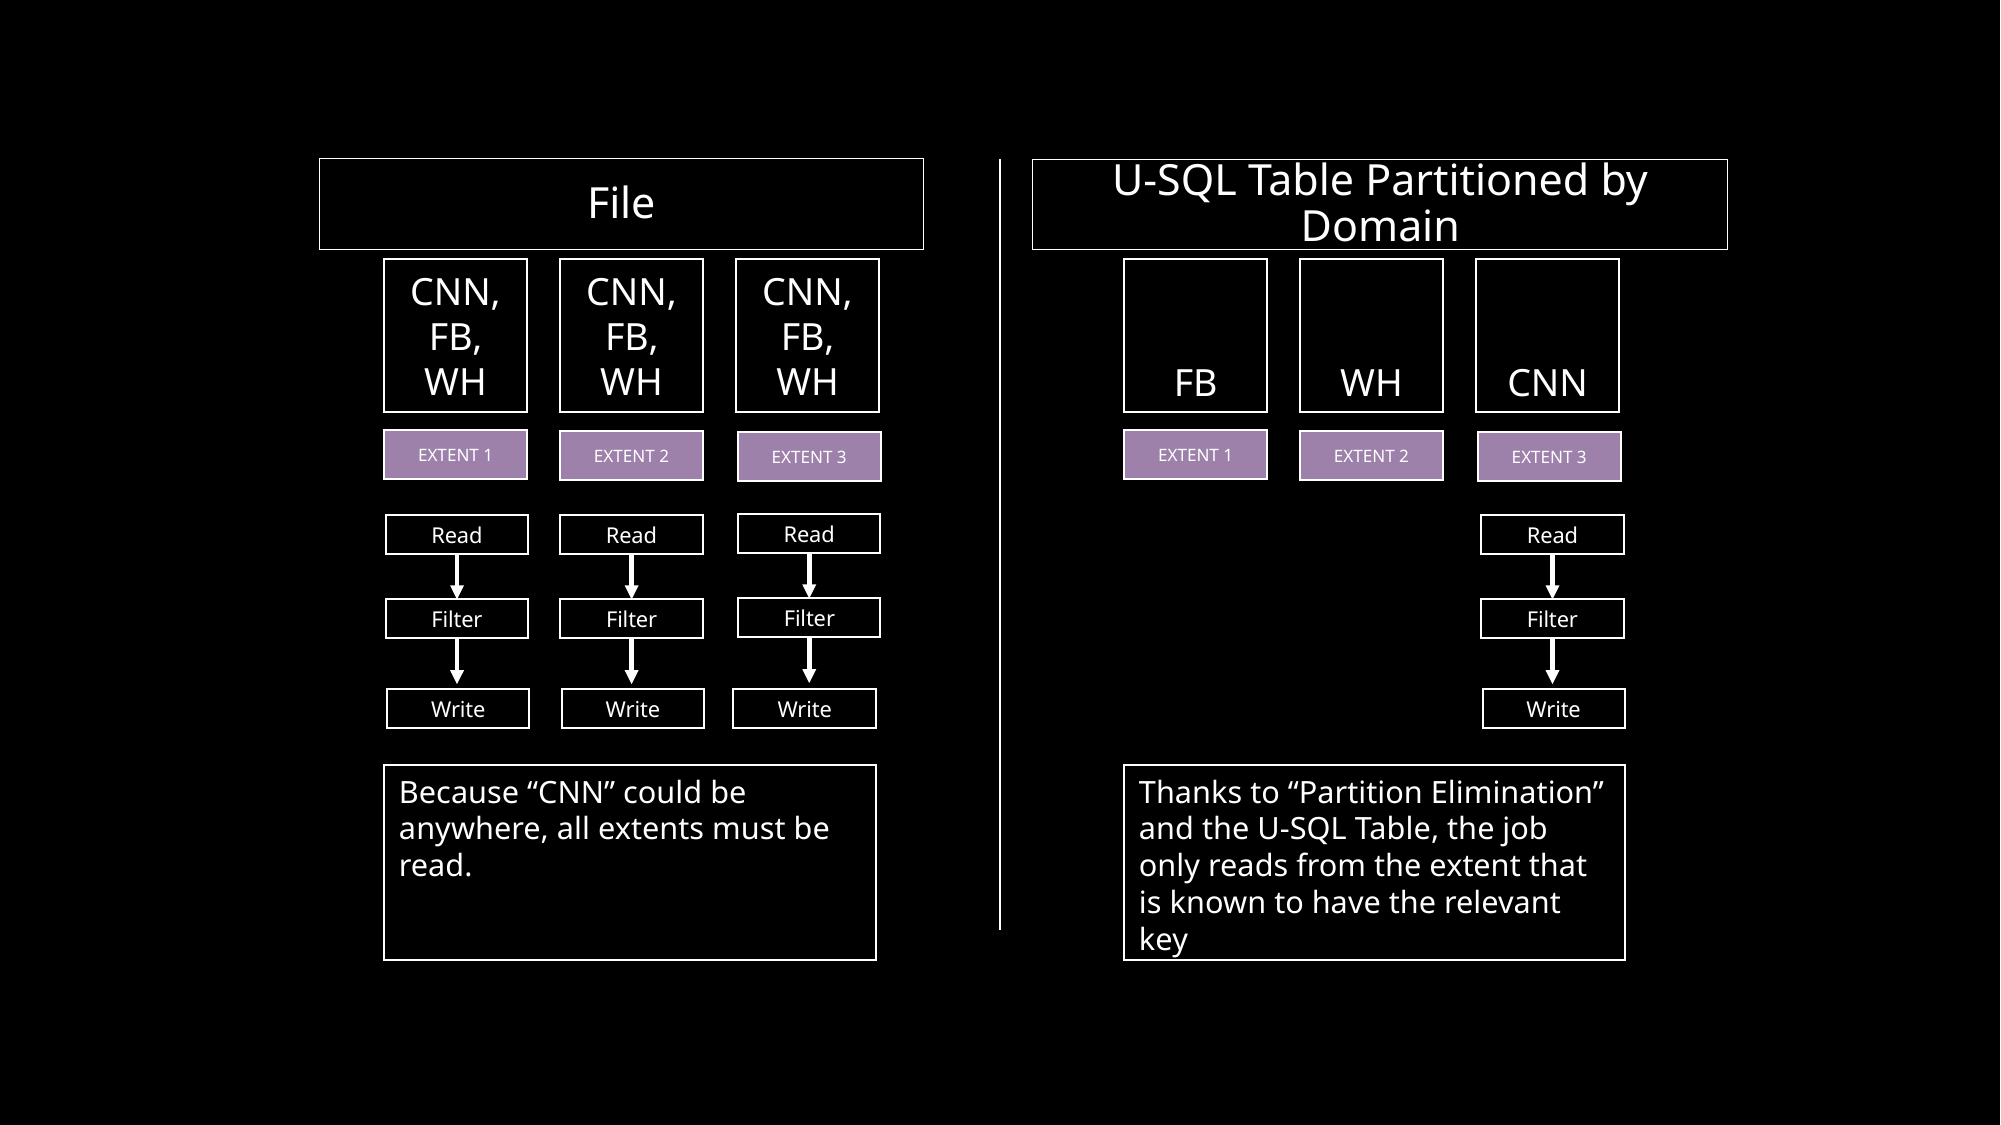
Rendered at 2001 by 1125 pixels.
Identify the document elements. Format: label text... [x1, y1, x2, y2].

text_box Because “CNN” could be anywhere, all extents must be read. [383, 764, 877, 961]
text_box Thanks to “Partition Elimination” and the U-SQL Table, the job only reads from the extent that is known to have the relevant key [1123, 764, 1626, 961]
text_box File [319, 158, 924, 250]
text_box U-SQL Table Partitioned by Domain [1032, 159, 1728, 250]
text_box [384, 259, 881, 728]
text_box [1124, 259, 1625, 728]
